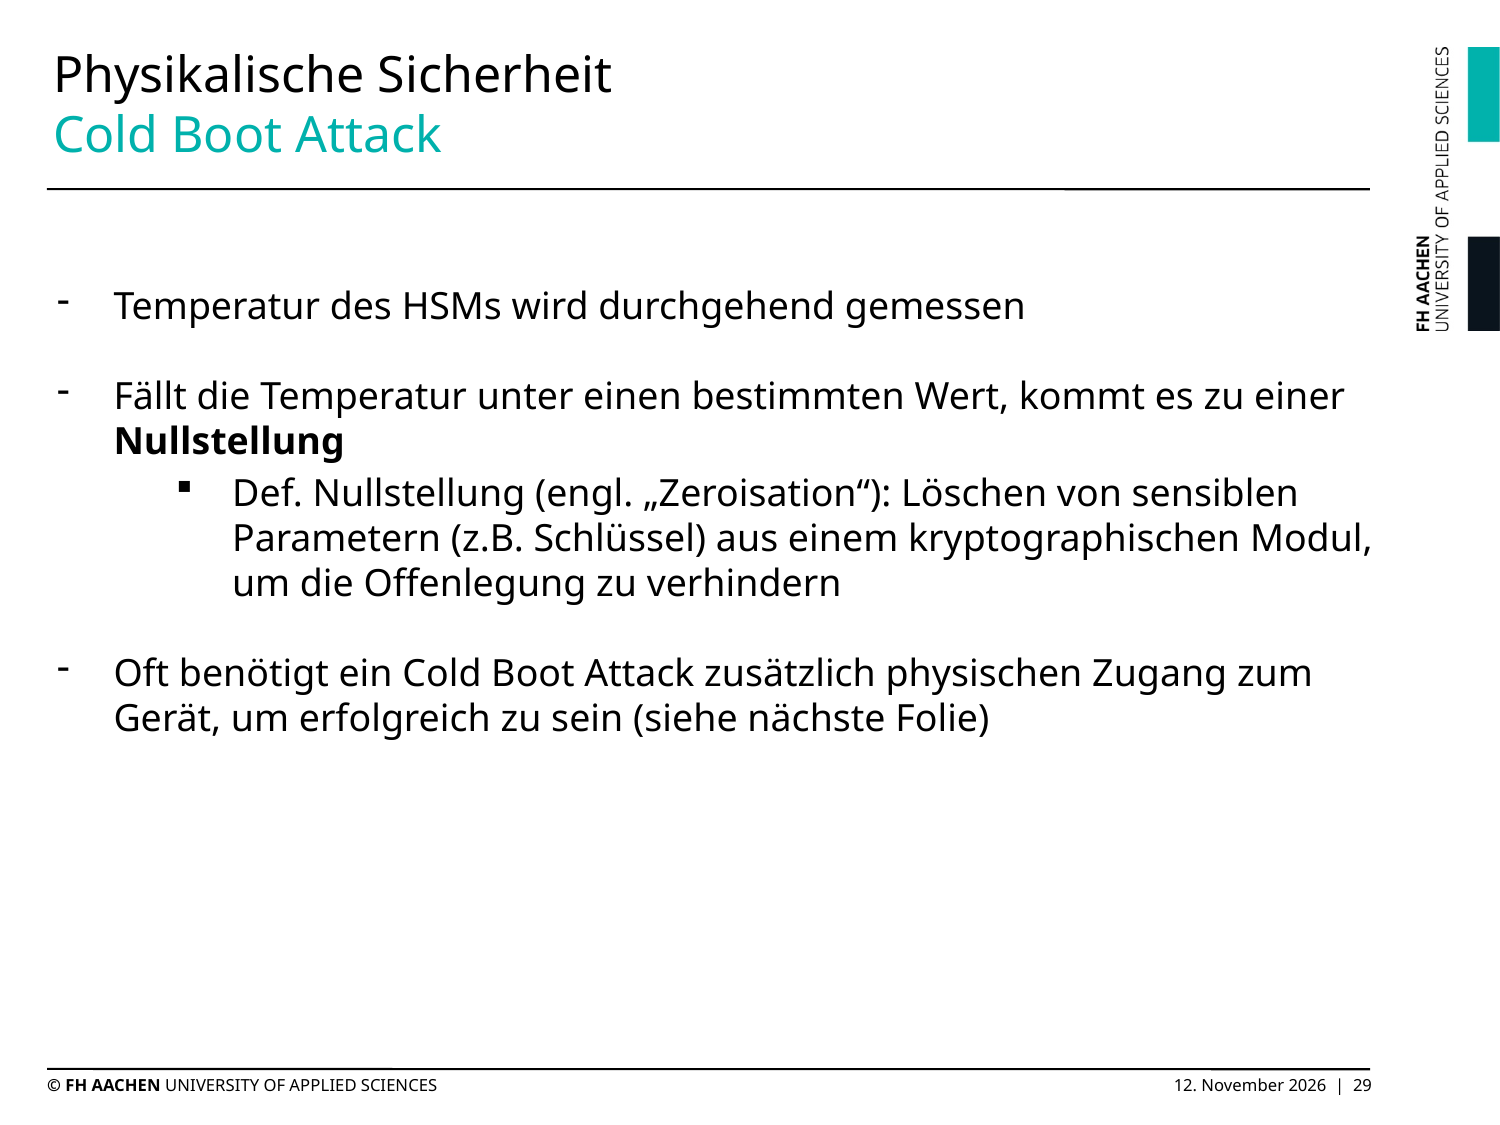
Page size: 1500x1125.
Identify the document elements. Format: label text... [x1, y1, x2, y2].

list Temperatur des HSMs wird durchgehend gemessen Fällt die Temperatur unter einen bestimmten Wert, kommt es zu einer Nullstellung Def. Nullstellung (engl. „Zeroisation“): Löschen von sensiblen Parametern (z.B. Schlüssel) aus einem kryptographischen Modul, um die Offenlegung zu verhindern Oft benötigt ein Cold Boot Attack zusätzlich physischen Zugang zum Gerät, um erfolgreich zu sein (siehe nächste Folie) [57, 231, 1400, 1042]
title Physikalische Sicherheit Cold Boot Attack [53, 42, 1376, 161]
picture [1404, 47, 1500, 331]
